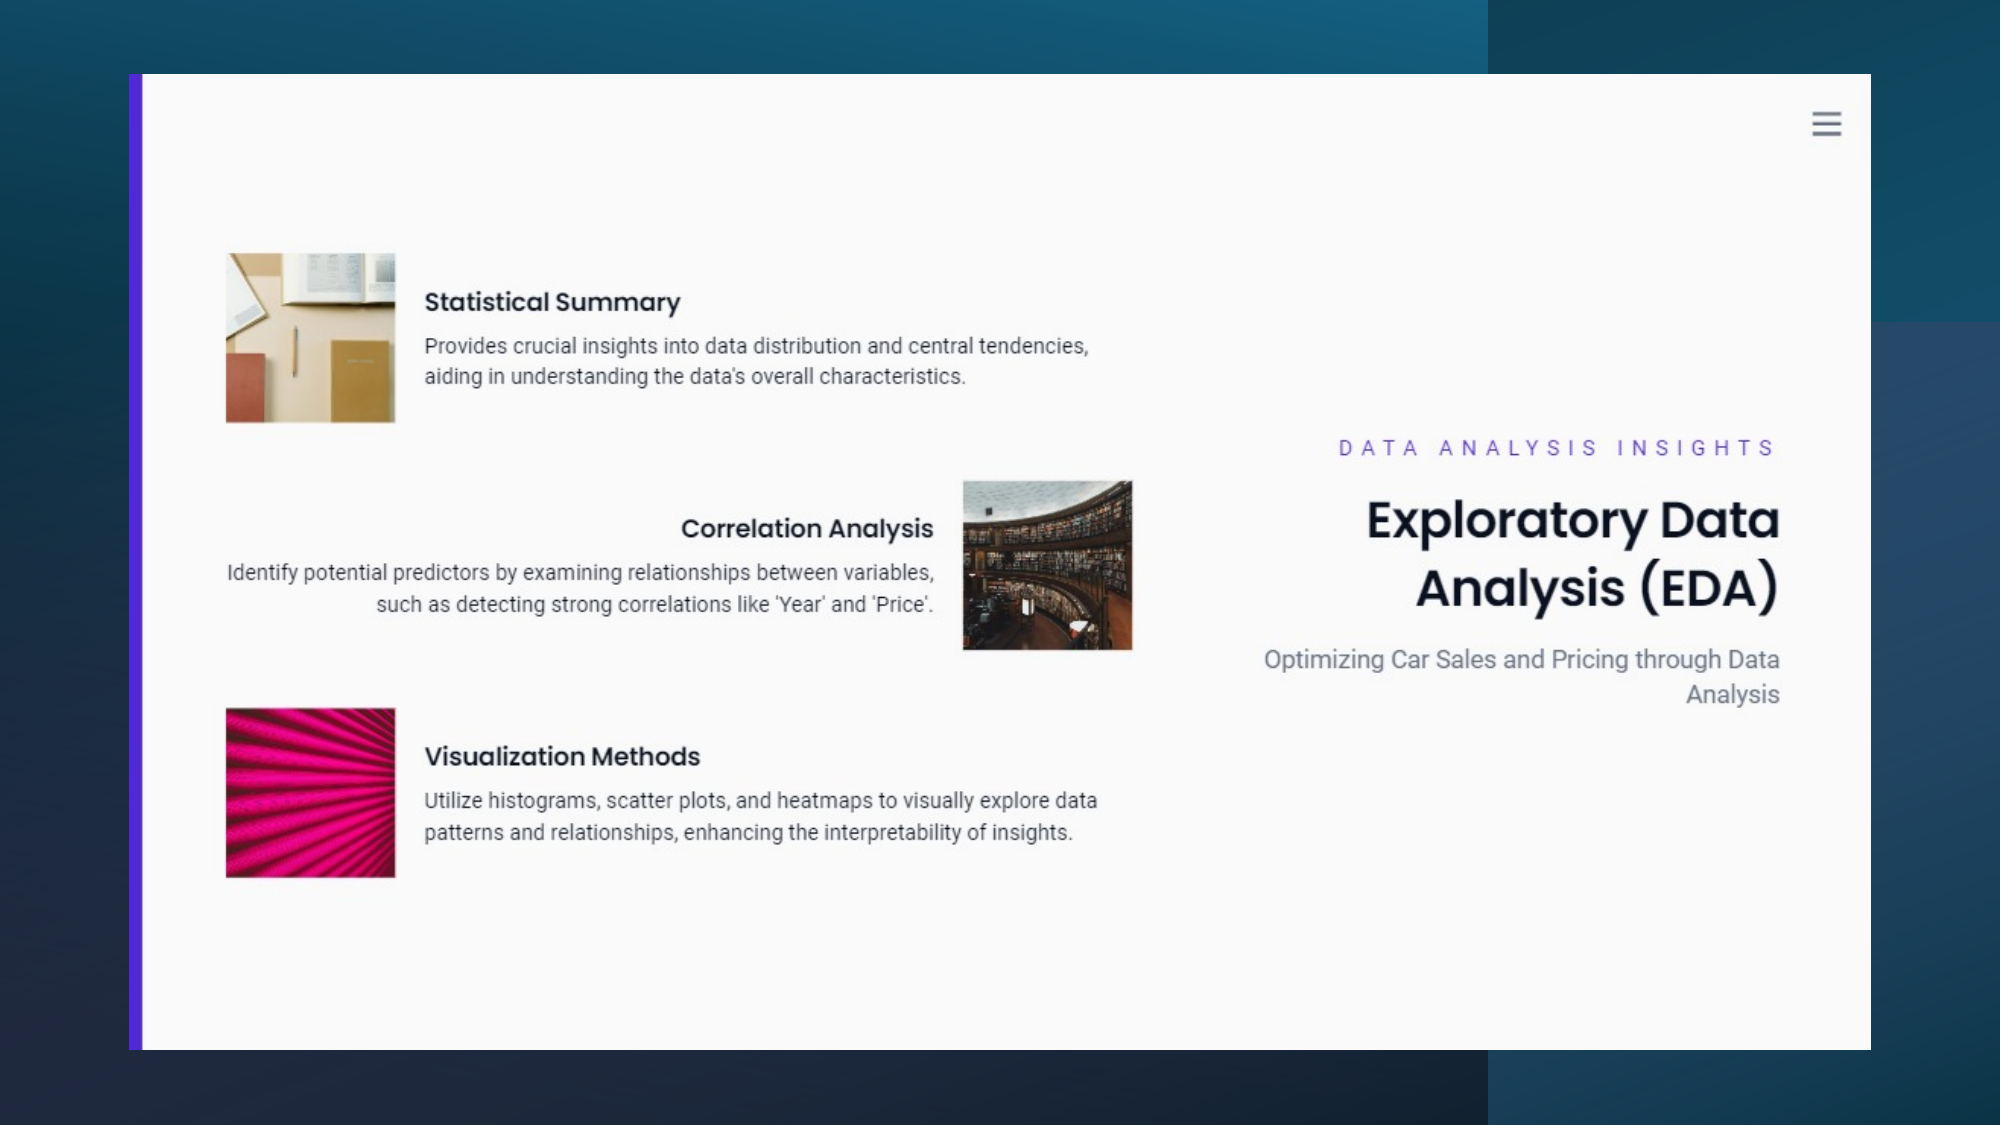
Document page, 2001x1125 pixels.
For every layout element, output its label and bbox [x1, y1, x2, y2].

text_box [0, 321, 2000, 1125]
text_box [1489, 0, 2000, 321]
picture [128, 74, 1871, 1051]
text_box [0, 0, 1489, 321]
